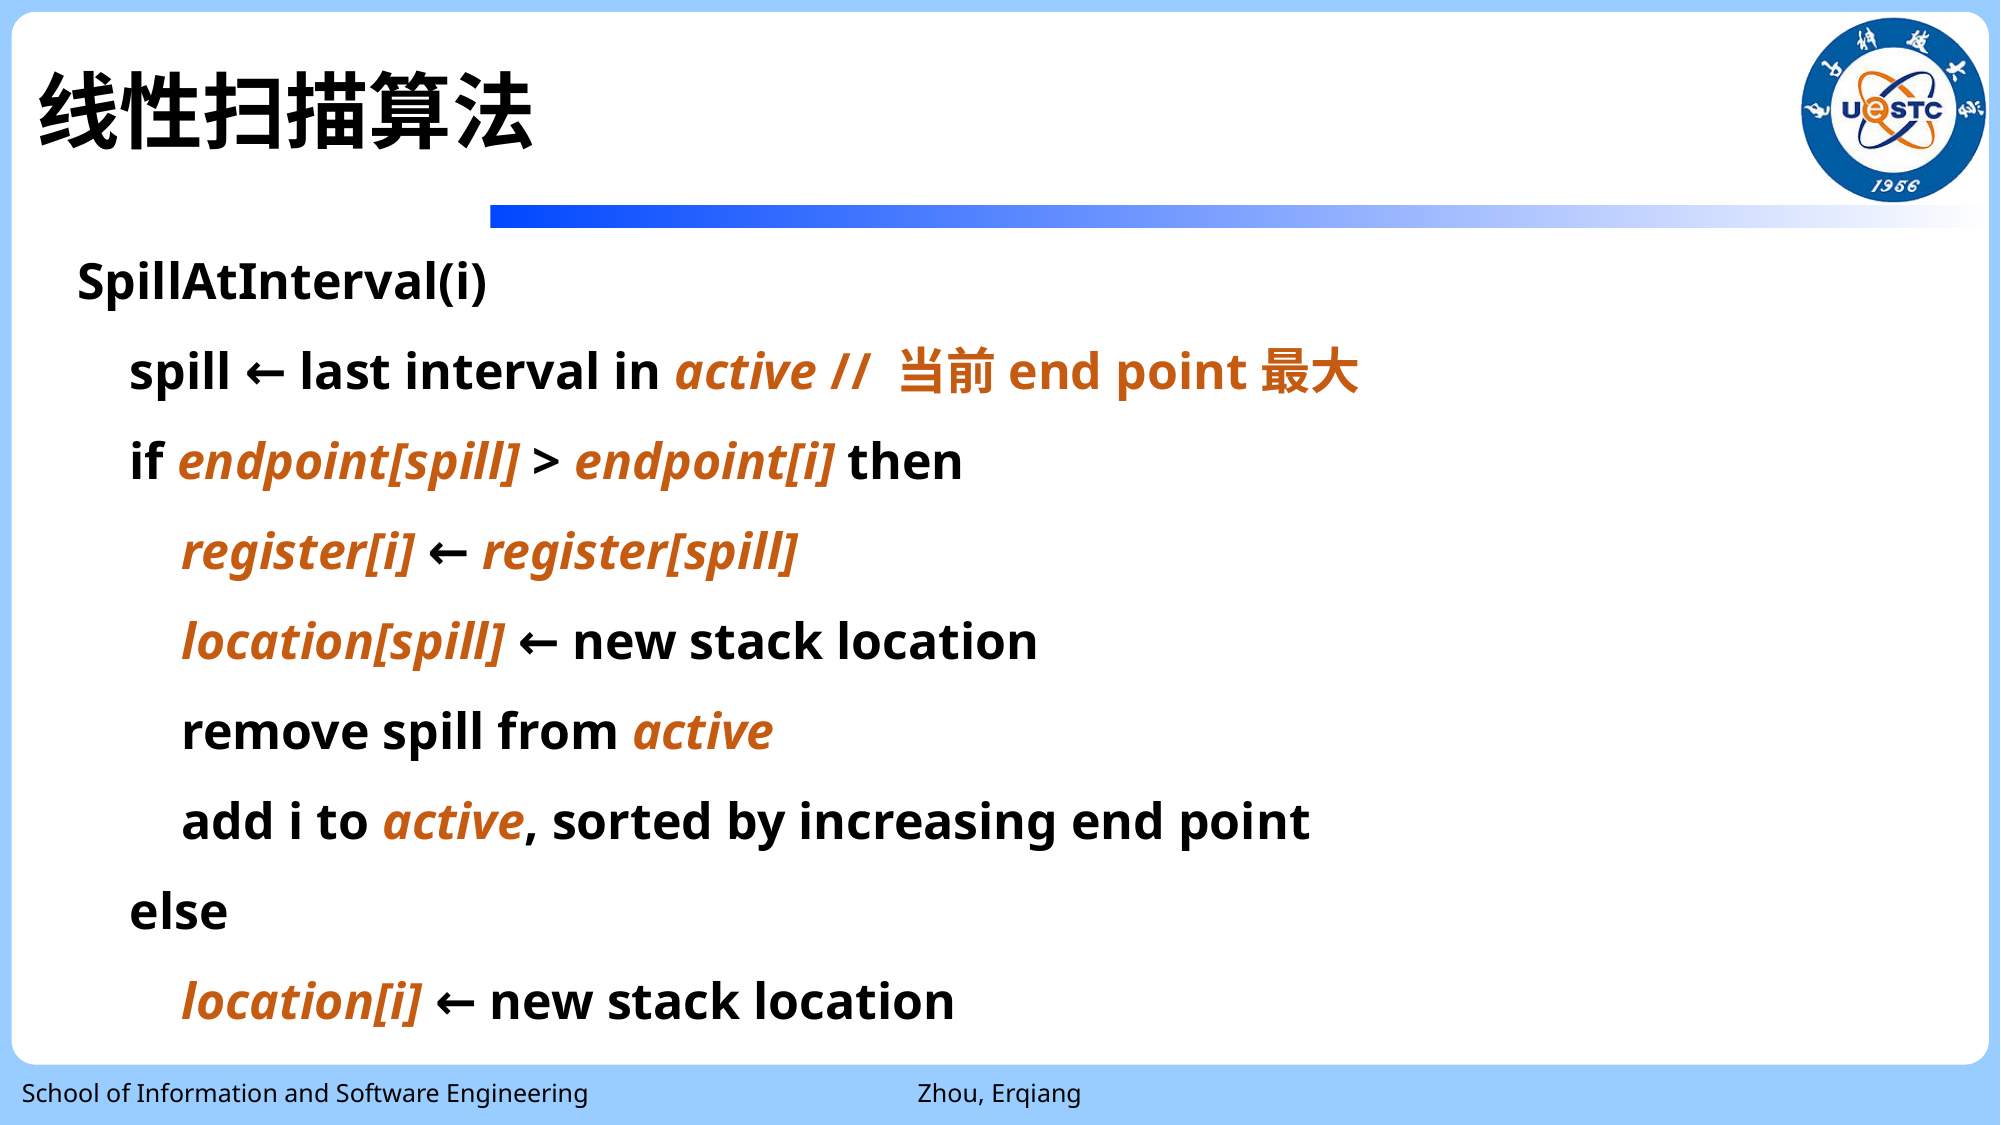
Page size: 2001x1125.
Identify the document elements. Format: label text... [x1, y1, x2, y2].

picture [1789, 6, 1998, 215]
footer Zhou, Erqiang [662, 1062, 1338, 1123]
slide_number [1532, 1062, 1983, 1123]
text_box SpillAtInterval(i) spill ← last interval in active // 当前end point最大 if endpoint[spill] > endpoint[i] then register[i] ← register[spill] location[spill] ← new stack location remove spill from active add i to active, sorted by increasing end point else location[i] ← new stack location [62, 211, 1978, 1037]
slide_number School of Information and Software Engineering [6, 1062, 655, 1123]
title 线性扫描算法 [20, 22, 1908, 209]
